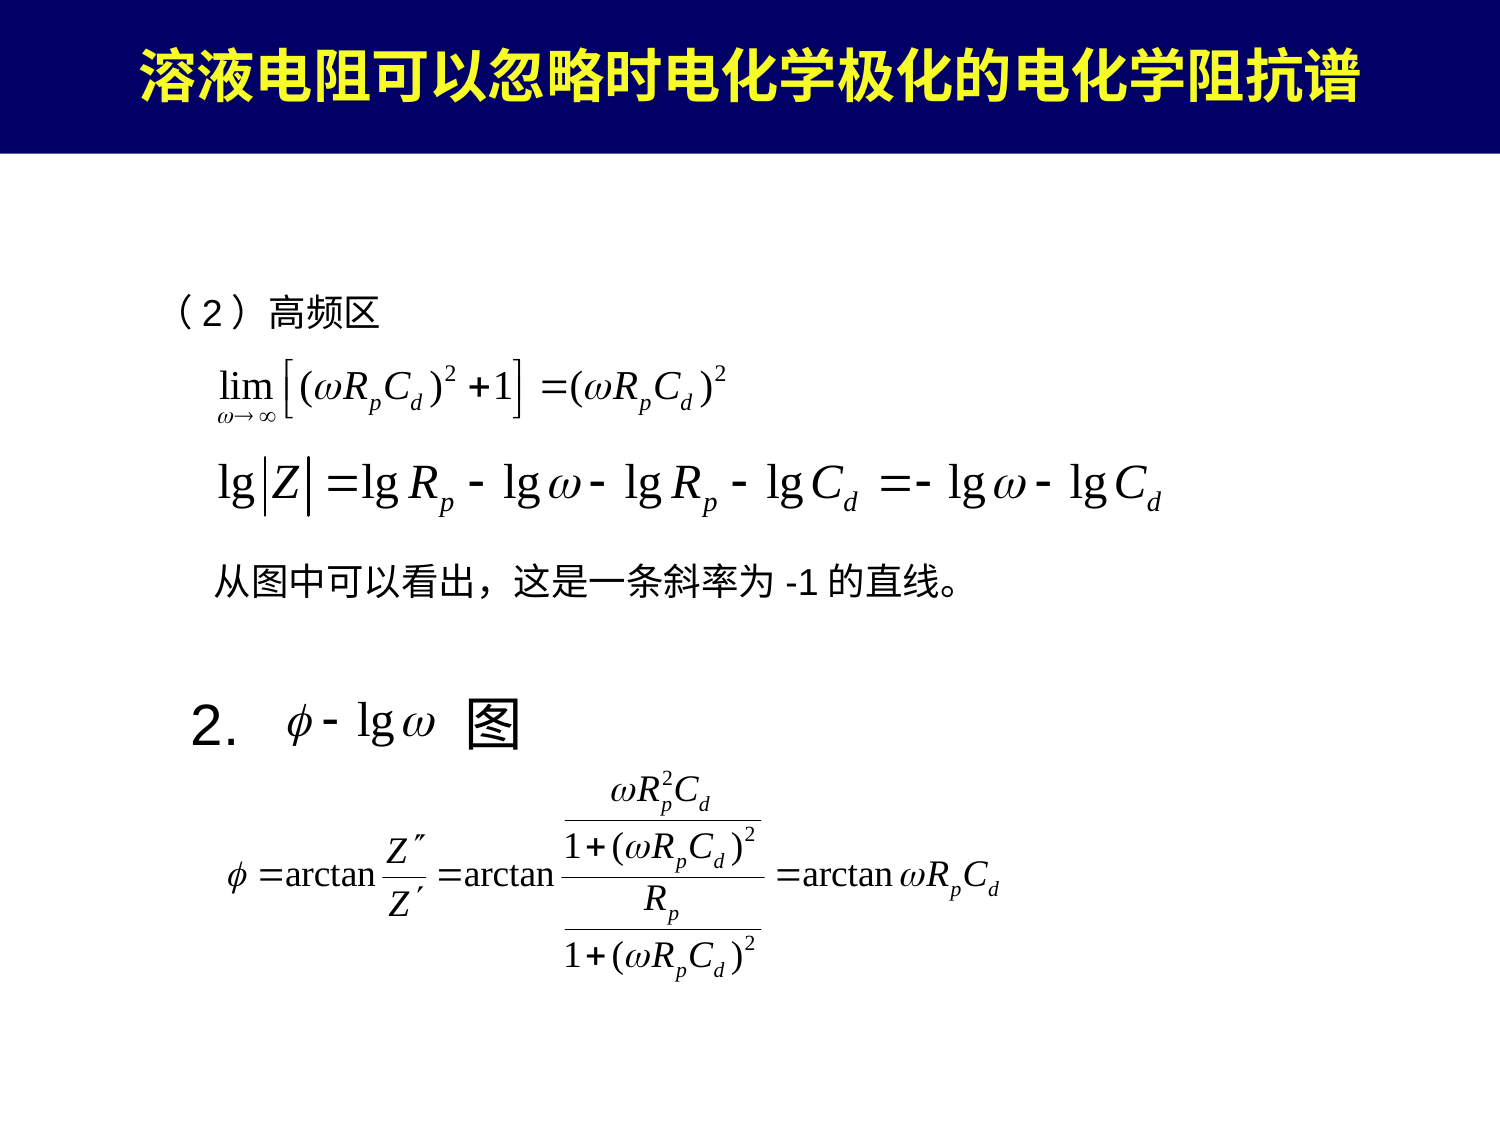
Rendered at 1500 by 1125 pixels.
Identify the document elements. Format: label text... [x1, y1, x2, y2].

title 溶液电阻可以忽略时电化学极化的电化学阻抗谱 [74, 0, 1426, 150]
text_box 2. 图 [175, 679, 1278, 765]
text_box 从图中可以看出，这是一条斜率为-1的直线。 [199, 550, 1254, 611]
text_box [210, 445, 1171, 528]
text_box （2）高频区 [140, 281, 1067, 341]
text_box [280, 691, 446, 758]
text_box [210, 351, 735, 434]
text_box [222, 761, 1008, 991]
